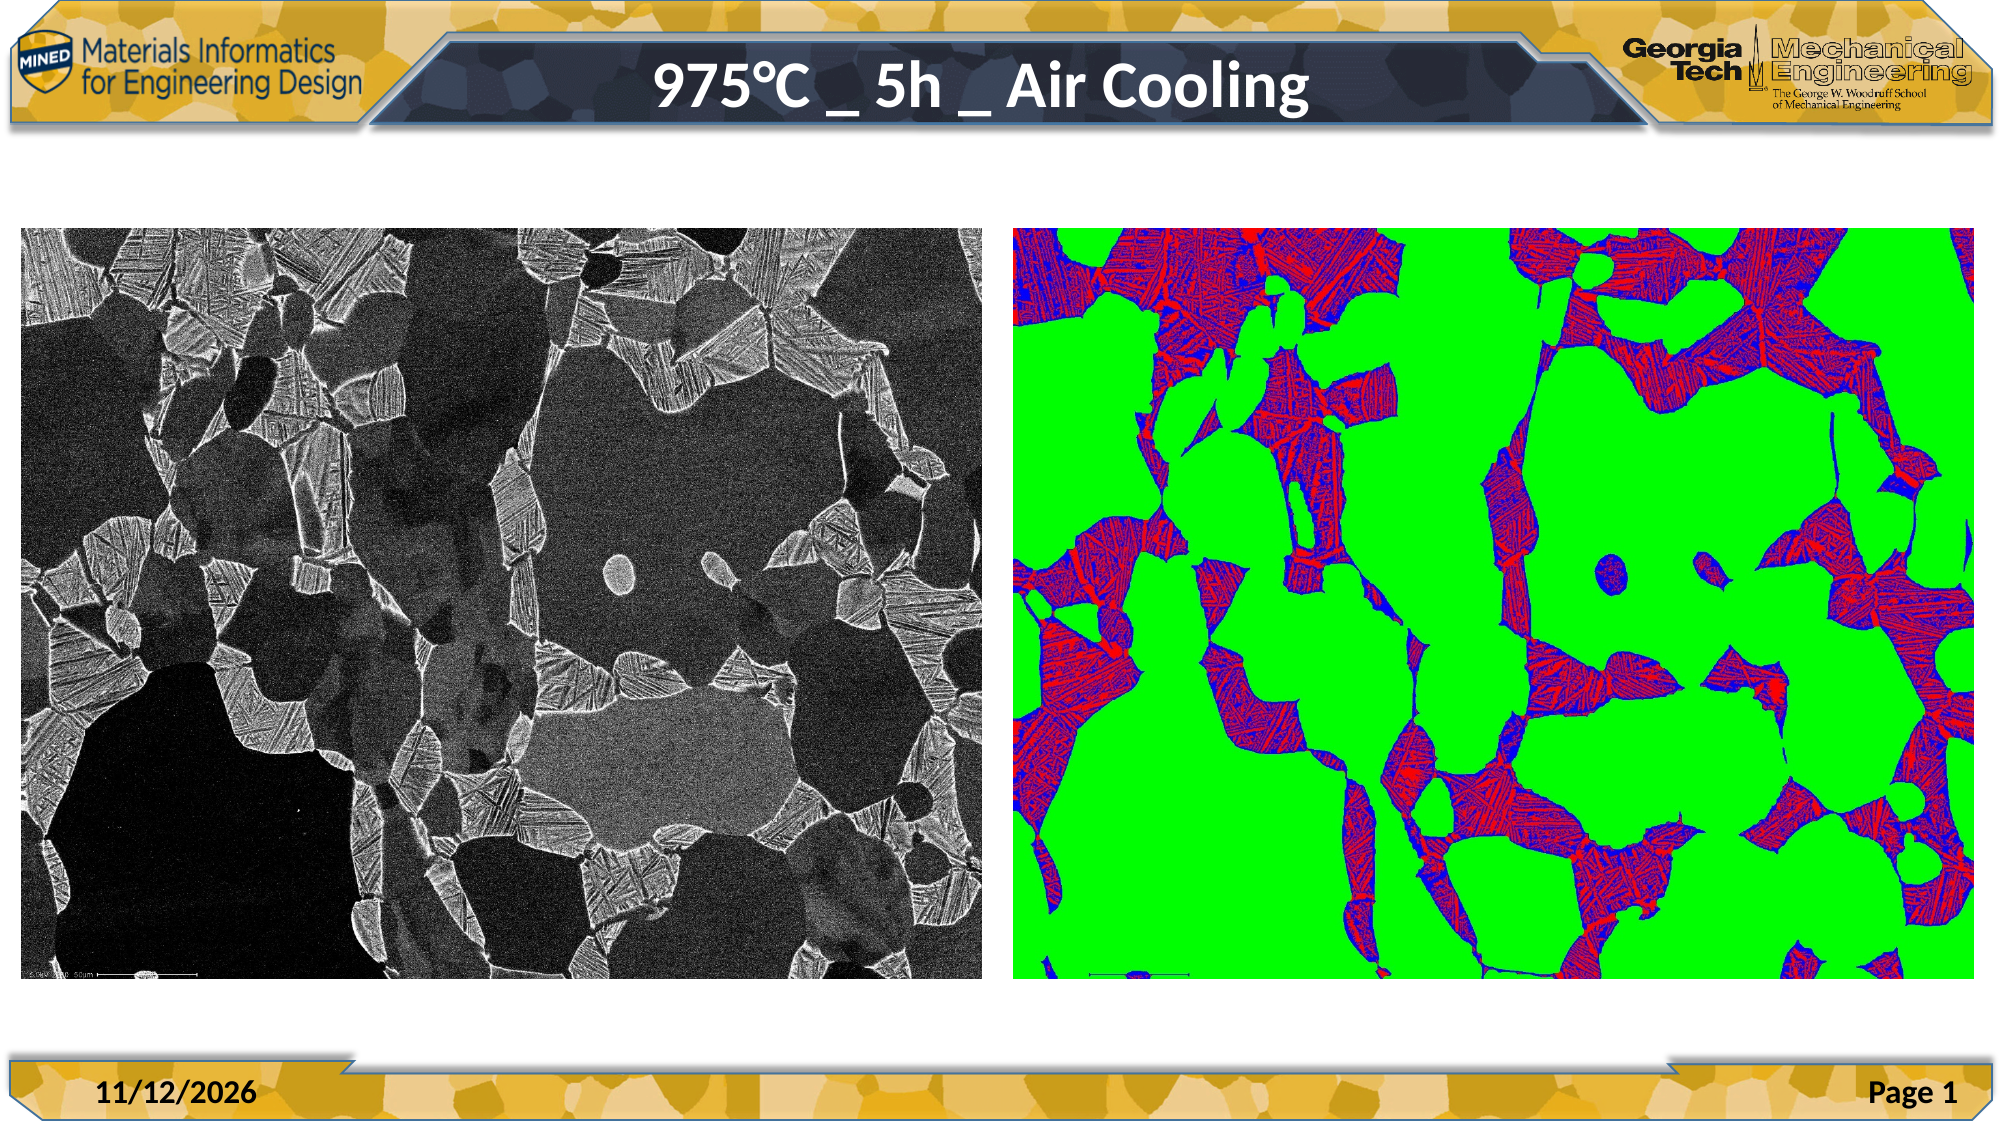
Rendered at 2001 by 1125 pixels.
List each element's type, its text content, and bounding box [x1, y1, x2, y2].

footer 975°C _ 5h _ Air Cooling [439, 50, 1524, 111]
slide_number Page 1 [1523, 1060, 1974, 1120]
picture [0, 0, 2001, 1125]
